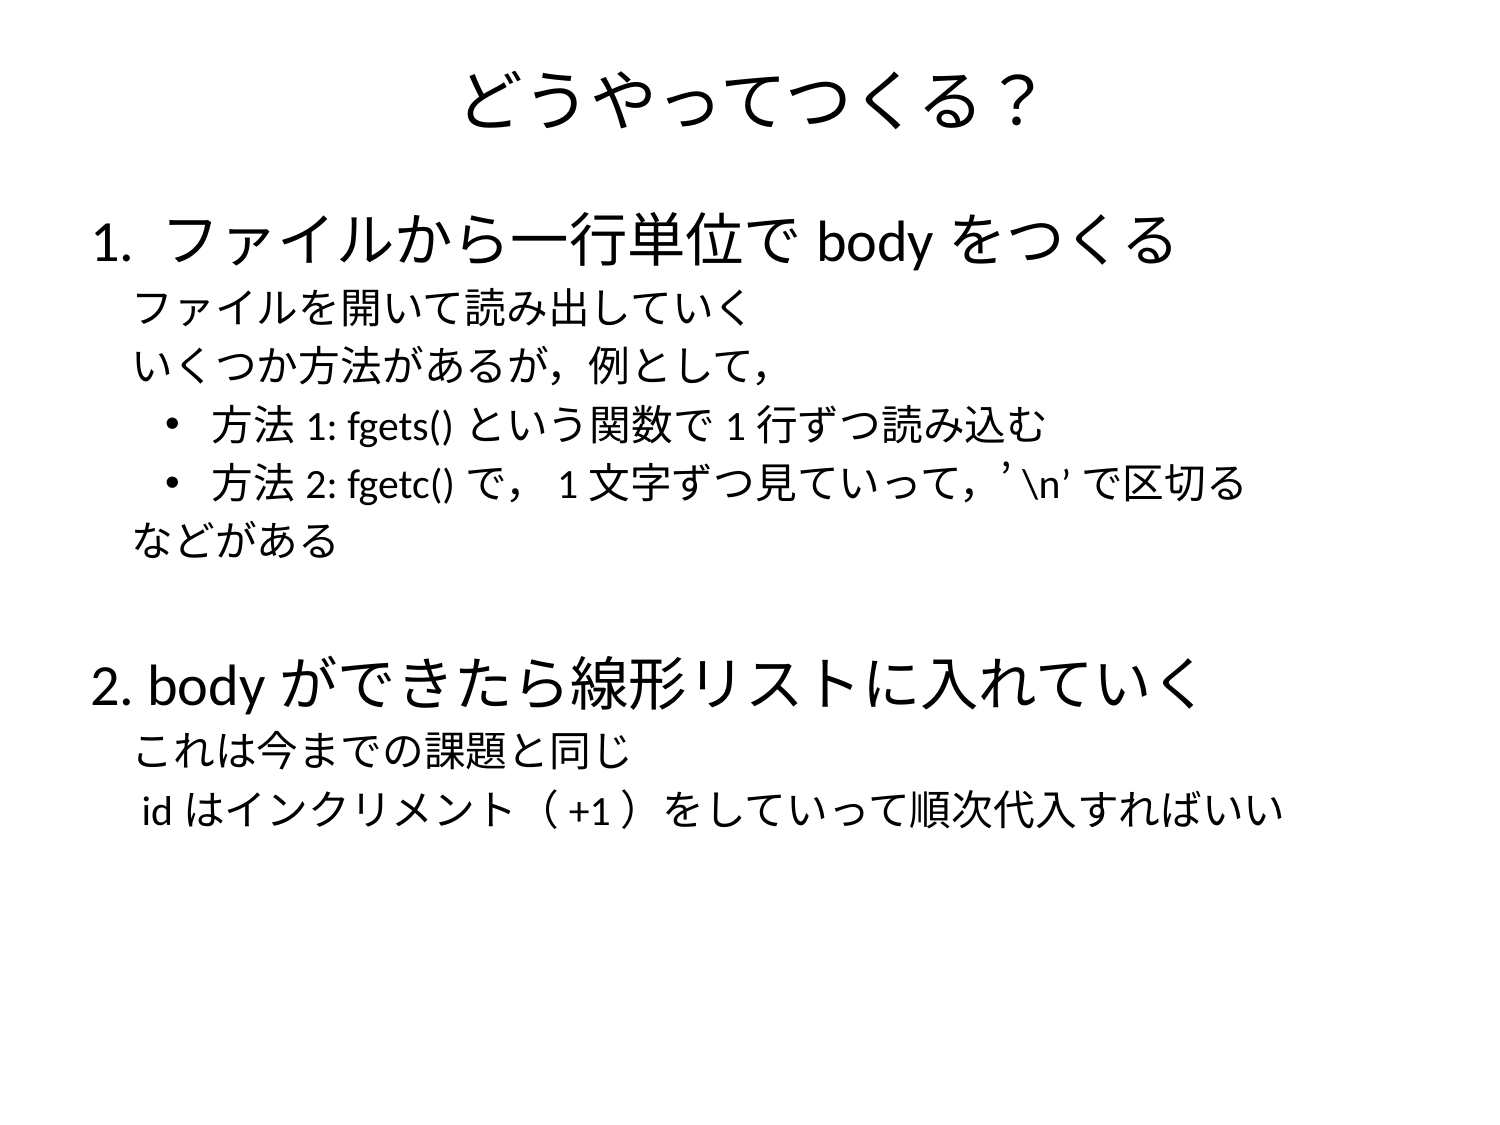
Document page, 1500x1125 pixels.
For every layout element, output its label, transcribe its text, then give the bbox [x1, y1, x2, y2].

title どうやってつくる？ [75, 45, 1434, 152]
list 1. ファイルから一行単位でbodyをつくる ファイルを開いて読み出していく いくつか方法があるが，例として， 方法1: fgets()という関数で1行ずつ読み込む 方法2: fgetc()で，1文字ずつ見ていって，’\n’で区切る などがある 2. bodyができたら線形リストに入れていく これは今までの課題と同じ idはインクリメント（+1）をしていって順次代入すればいい [75, 195, 1425, 1005]
